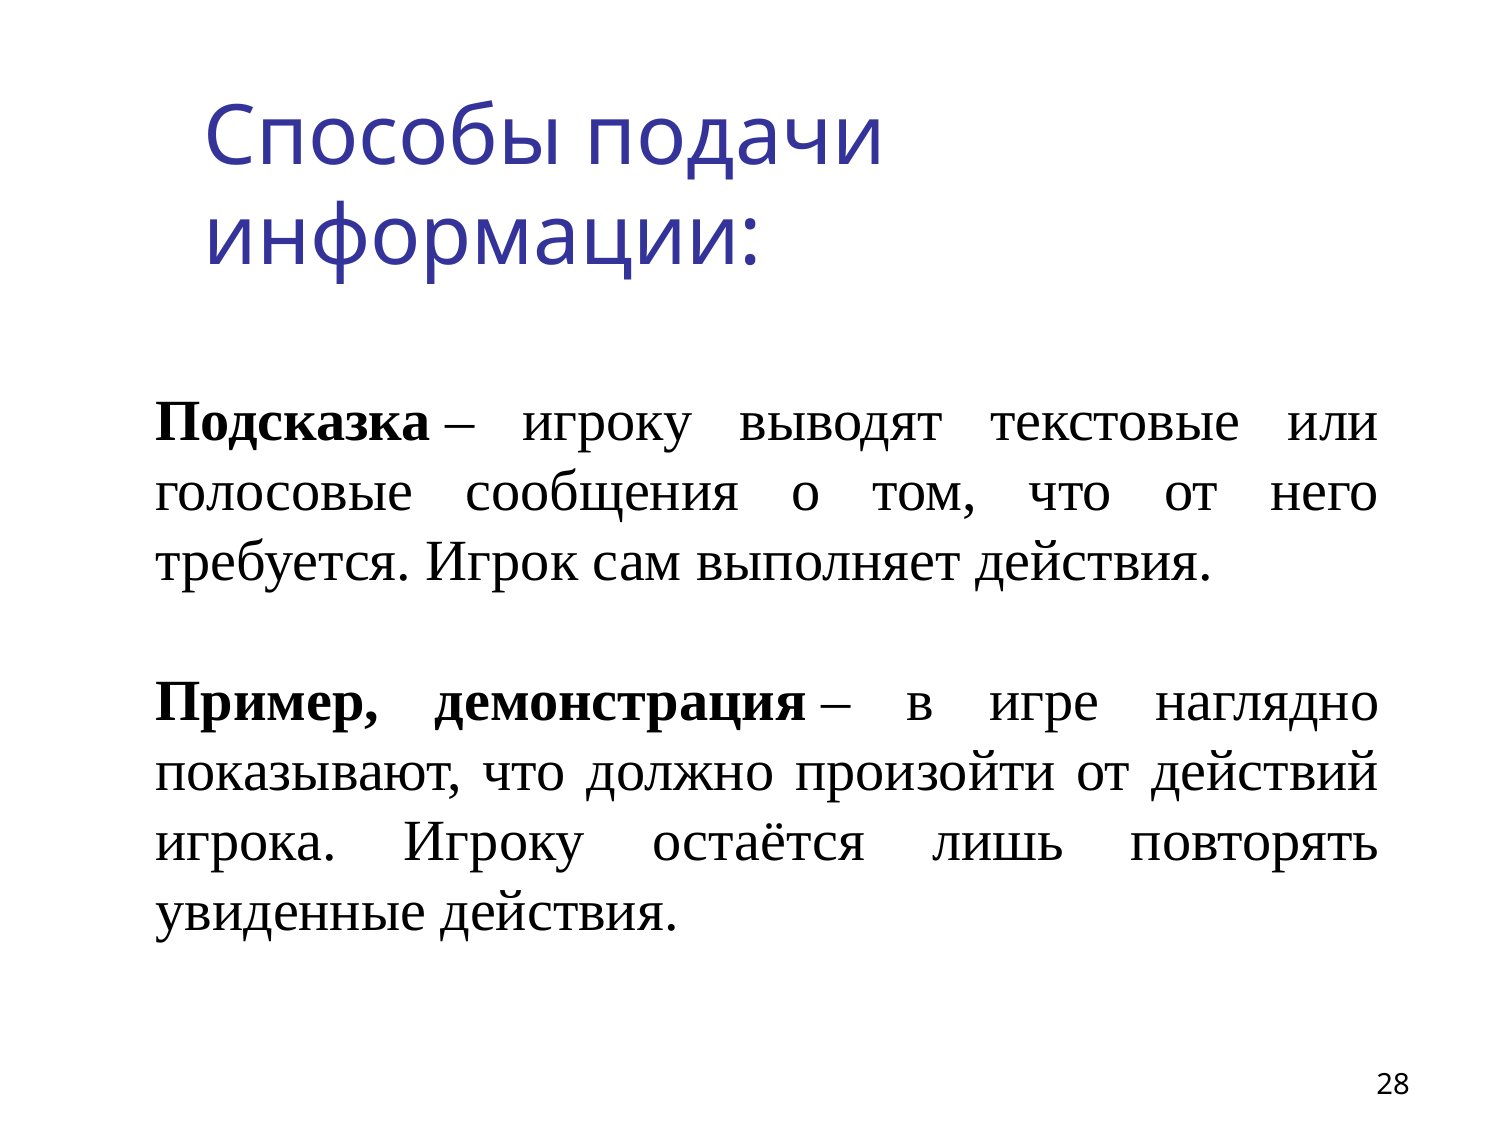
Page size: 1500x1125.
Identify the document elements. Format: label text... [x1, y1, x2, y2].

title Способы подачи информации: [188, 101, 1468, 289]
text_box Подсказка – игроку выводят текстовые или голосовые сообщения о том, что от него требуется. Игрок сам выполняет действия. Пример, демонстрация – в игре наглядно показывают, что должно произойти от действий игрока. Игроку остаётся лишь повторять увиденные действия. [140, 374, 1395, 950]
slide_number 28 [1112, 1037, 1425, 1113]
